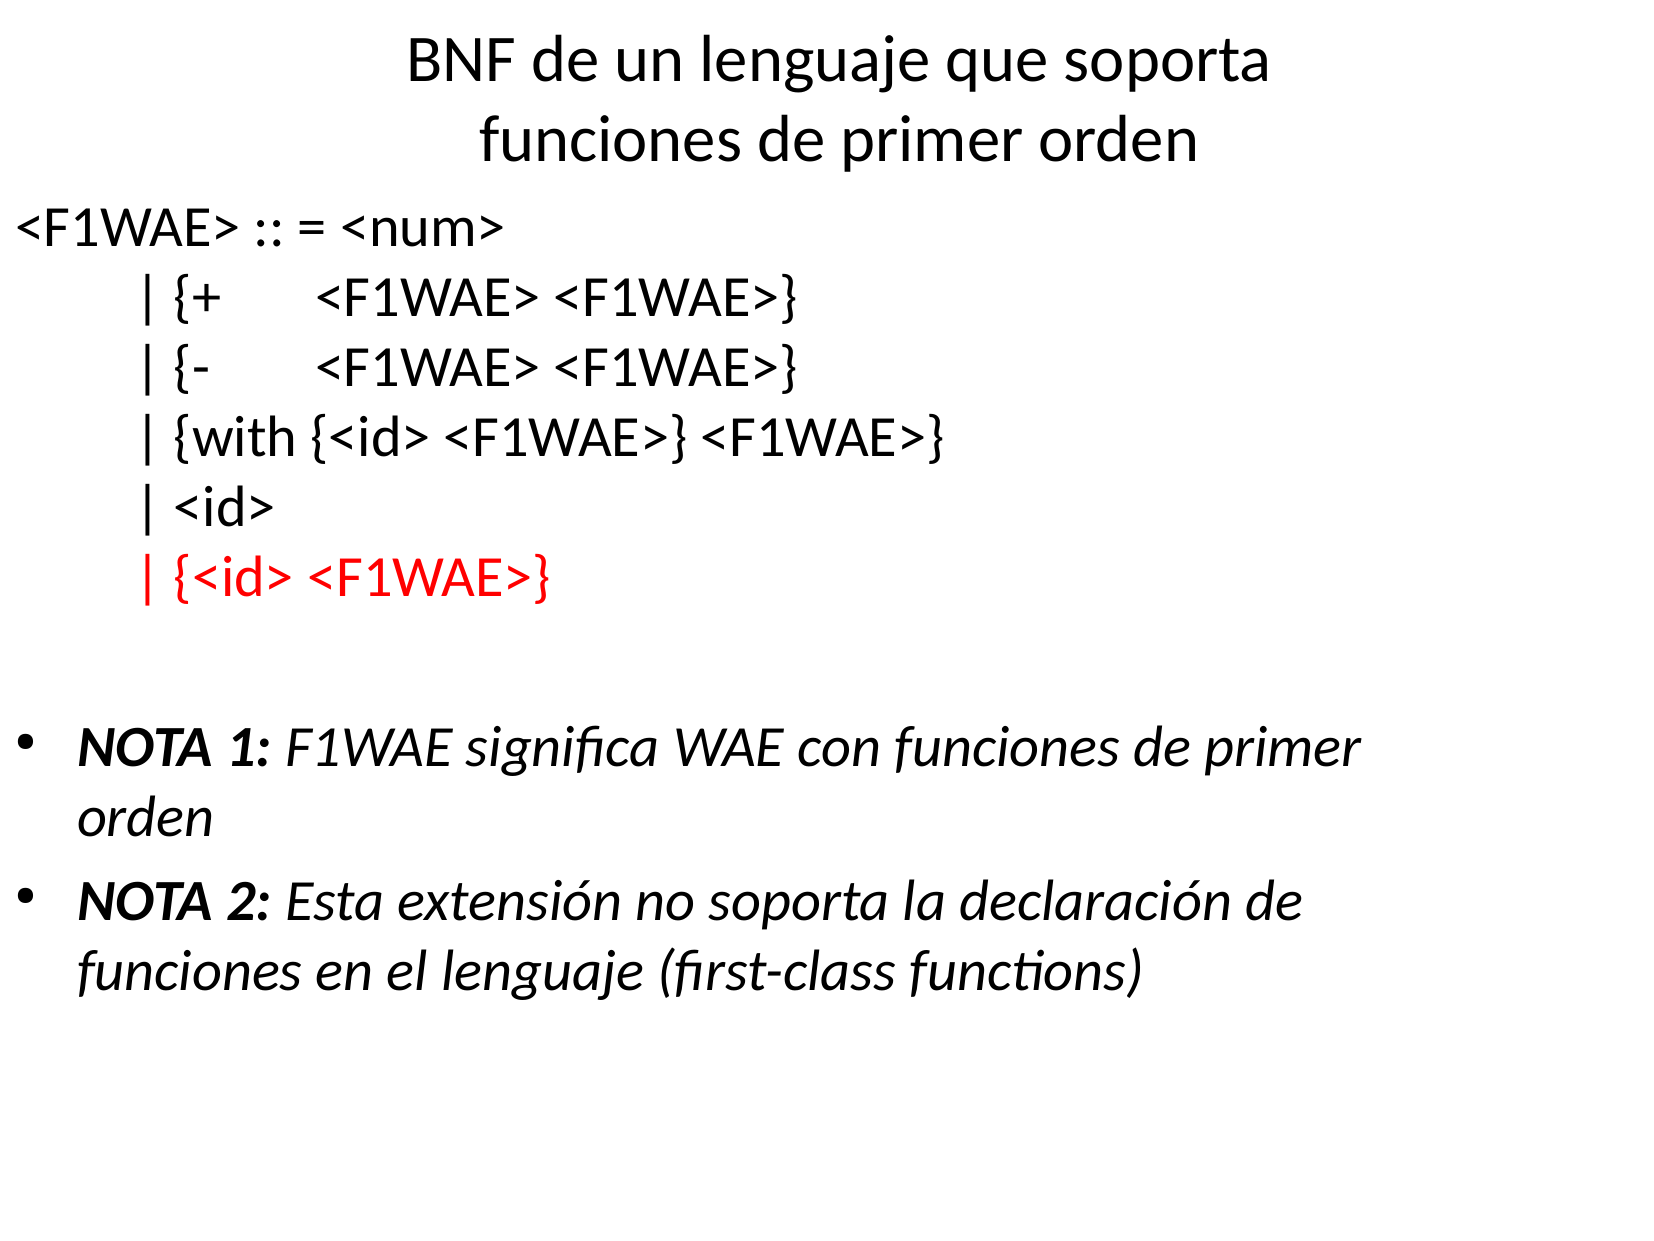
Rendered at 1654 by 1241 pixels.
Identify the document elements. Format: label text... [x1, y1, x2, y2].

title BNF de un lenguaje que soporta funciones de primer orden [25, 8, 1654, 181]
list <F1WAE> :: = <num> | {+ <F1WAE> <F1WAE>} | {- <F1WAE> <F1WAE>} | {with {<id> <F1WAE>} <F1WAE>} | <id> | {<id> <F1WAE>} NOTA 1: F1WAE significa WAE con funciones de primer orden NOTA 2: Esta extensión no soporta la declaración de funciones en el lenguaje (first-class functions) [0, 180, 1489, 1125]
